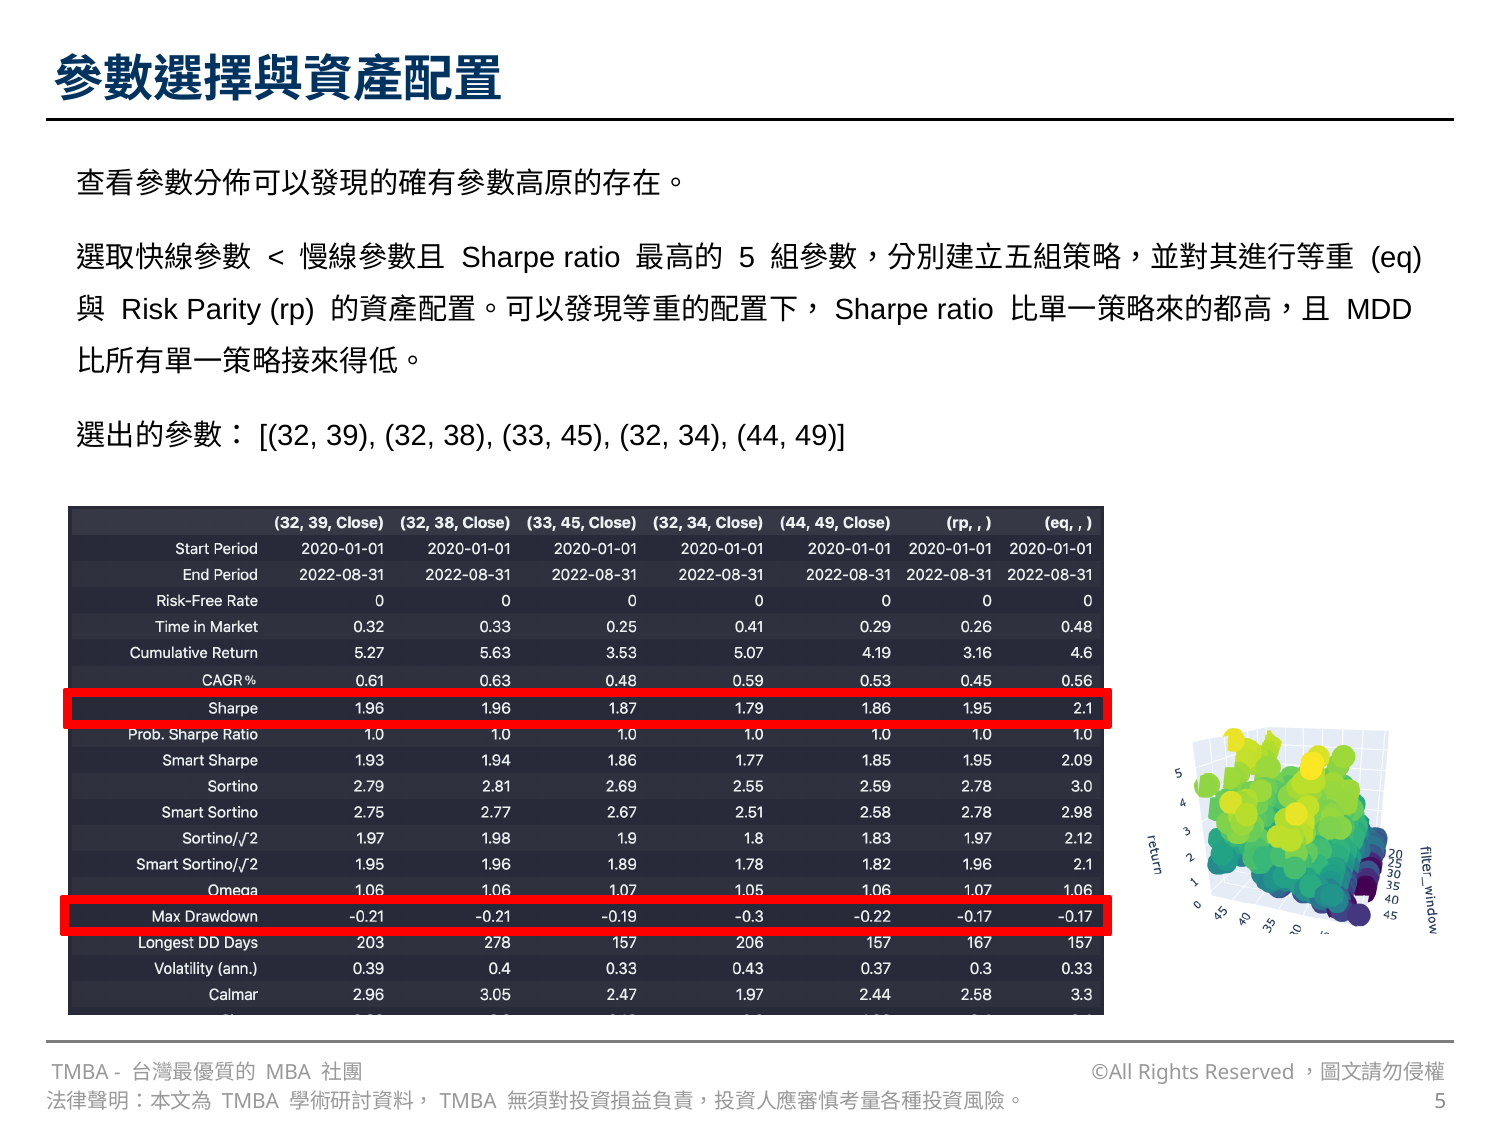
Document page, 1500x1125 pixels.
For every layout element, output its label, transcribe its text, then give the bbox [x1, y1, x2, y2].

title 參數選擇與資產配置 [46, 42, 1454, 119]
picture [67, 506, 1496, 1023]
list 查看參數分佈可以發現的確有參數高原的存在。 選取快線參數 < 慢線參數且 Sharpe ratio 最高的 5 組參數，分別建立五組策略，並對其進行等重 (eq) 與 Risk Parity (rp) 的資產配置。可以發現等重的配置下，Sharpe ratio 比單一策略來的都高，且 MDD 比所有單一策略接來得低。 選出的參數：[(32, 39), (32, 38), (33, 45), (32, 34), (44, 49)] [46, 139, 1454, 991]
slide_number 5 [1426, 1032, 1454, 1125]
